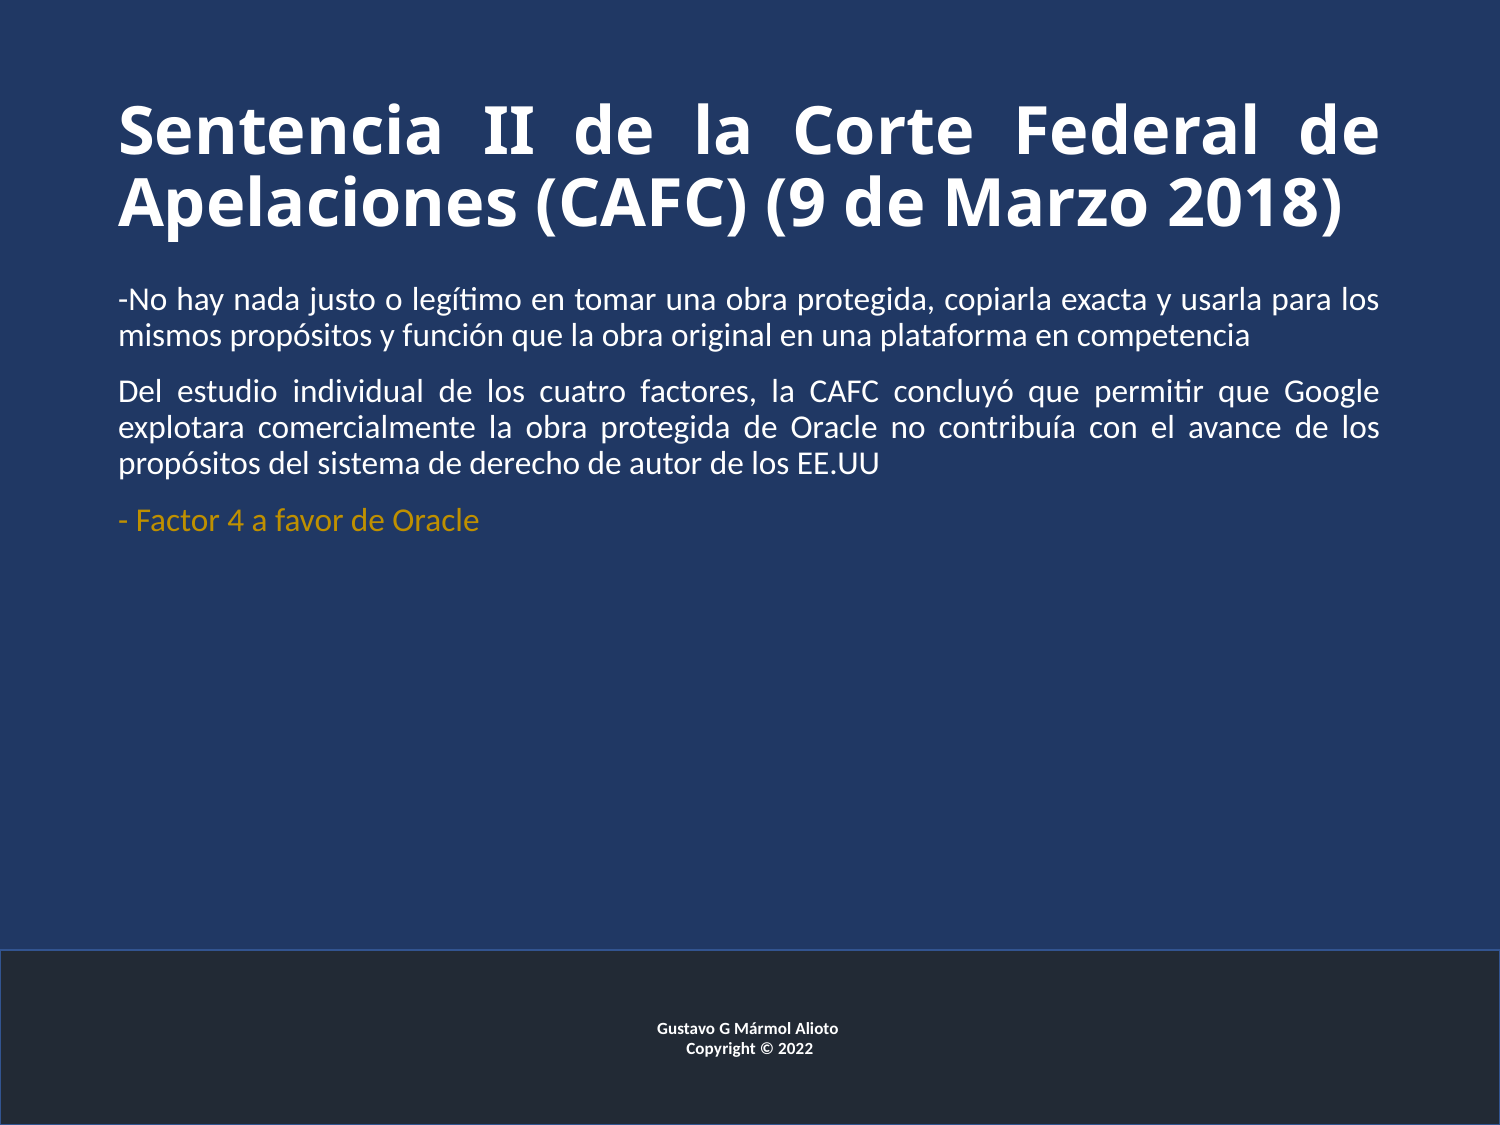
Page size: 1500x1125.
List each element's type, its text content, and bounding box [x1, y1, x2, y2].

text_box Gustavo G Mármol Alioto Copyright © 2022 [0, 949, 1500, 1125]
title Sentencia II de la Corte Federal de Apelaciones (CAFC) (9 de Marzo 2018) [103, 59, 1397, 274]
list -No hay nada justo o legítimo en tomar una obra protegida, copiarla exacta y usarla para los mismos propósitos y función que la obra original en una plataforma en competencia Del estudio individual de los cuatro factores, la CAFC concluyó que permitir que Google explotara comercialmente la obra protegida de Oracle no contribuía con el avance de los propósitos del sistema de derecho de autor de los EE.UU - Factor 4 a favor de Oracle [103, 274, 1397, 949]
